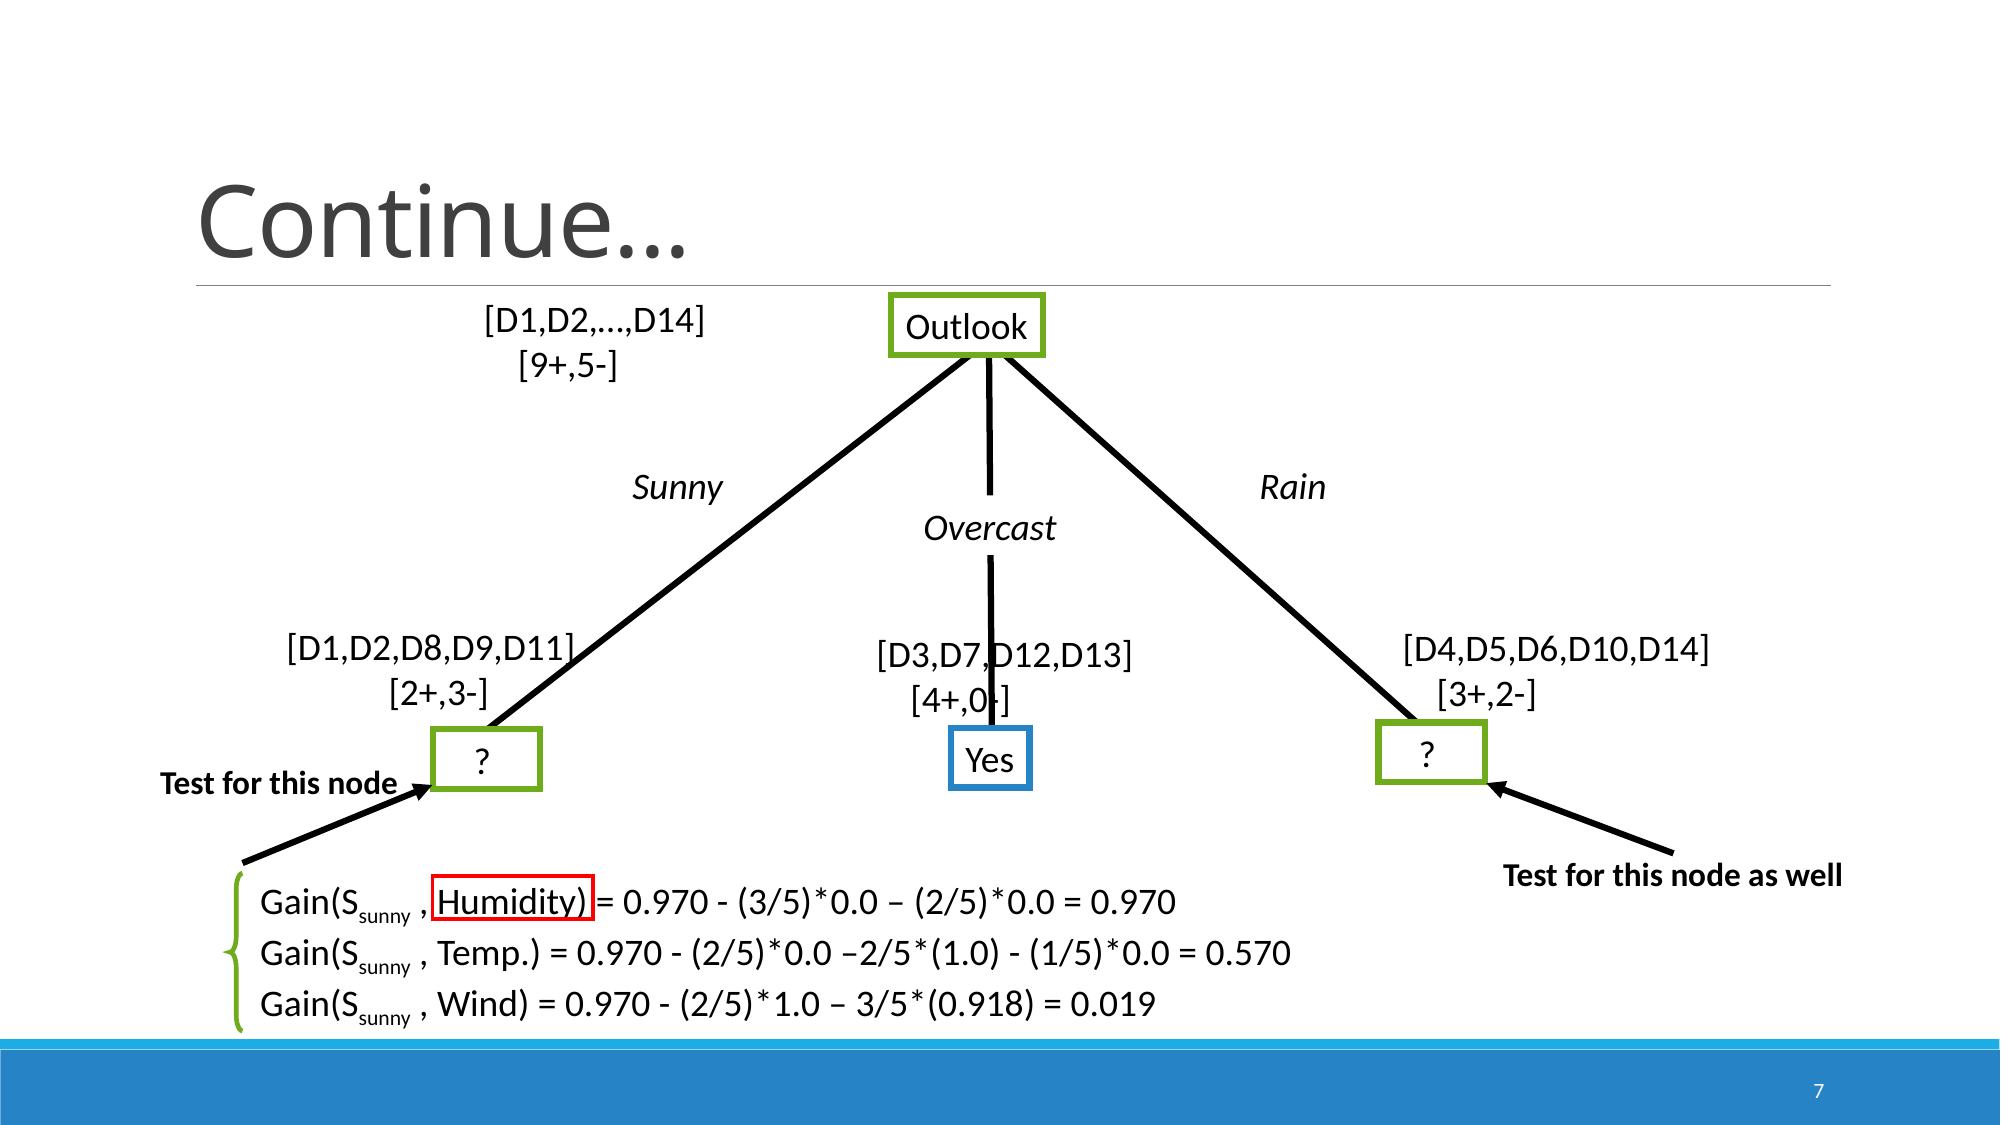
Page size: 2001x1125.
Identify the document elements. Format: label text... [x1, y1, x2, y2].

text_box ? [1378, 722, 1486, 783]
slide_number 7 [1624, 1059, 1840, 1120]
text_box ? [433, 729, 541, 789]
text_box [D1,D2,D8,D9,D11] [2+,3-] [271, 615, 591, 720]
text_box Test for this node as well [1488, 845, 1859, 901]
text_box [229, 873, 243, 1031]
text_box [414, 784, 433, 796]
text_box [D1,D2,…,D14] [9+,5-] [469, 288, 721, 393]
text_box Outlook [890, 295, 1043, 355]
text_box Test for this node [145, 753, 414, 809]
title Continue... [180, 47, 1830, 285]
text_box Sunny [617, 454, 739, 514]
text_box [432, 875, 593, 919]
text_box Yes [950, 728, 1030, 788]
text_box Gain(Ssunny , Humidity) = 0.970 - (3/5)*0.0 – (2/5)*0.0 = 0.970 Gain(Ssunny , Temp.) = 0.970 - (2/5)*0.0 –2/5*(1.0) - (1/5)*0.0 = 0.570 Gain(Ssunny , Wind) = 0.970 - (2/5)*1.0 – 3/5*(0.918) = 0.019 [245, 869, 1343, 1038]
text_box Rain [1244, 454, 1342, 514]
text_box [D4,D5,D6,D10,D14] [3+,2-] [1387, 616, 1726, 722]
text_box [1486, 781, 1674, 854]
text_box [D3,D7,D12,D13] [4+,0-] [861, 622, 1149, 728]
text_box Overcast [908, 495, 1072, 555]
